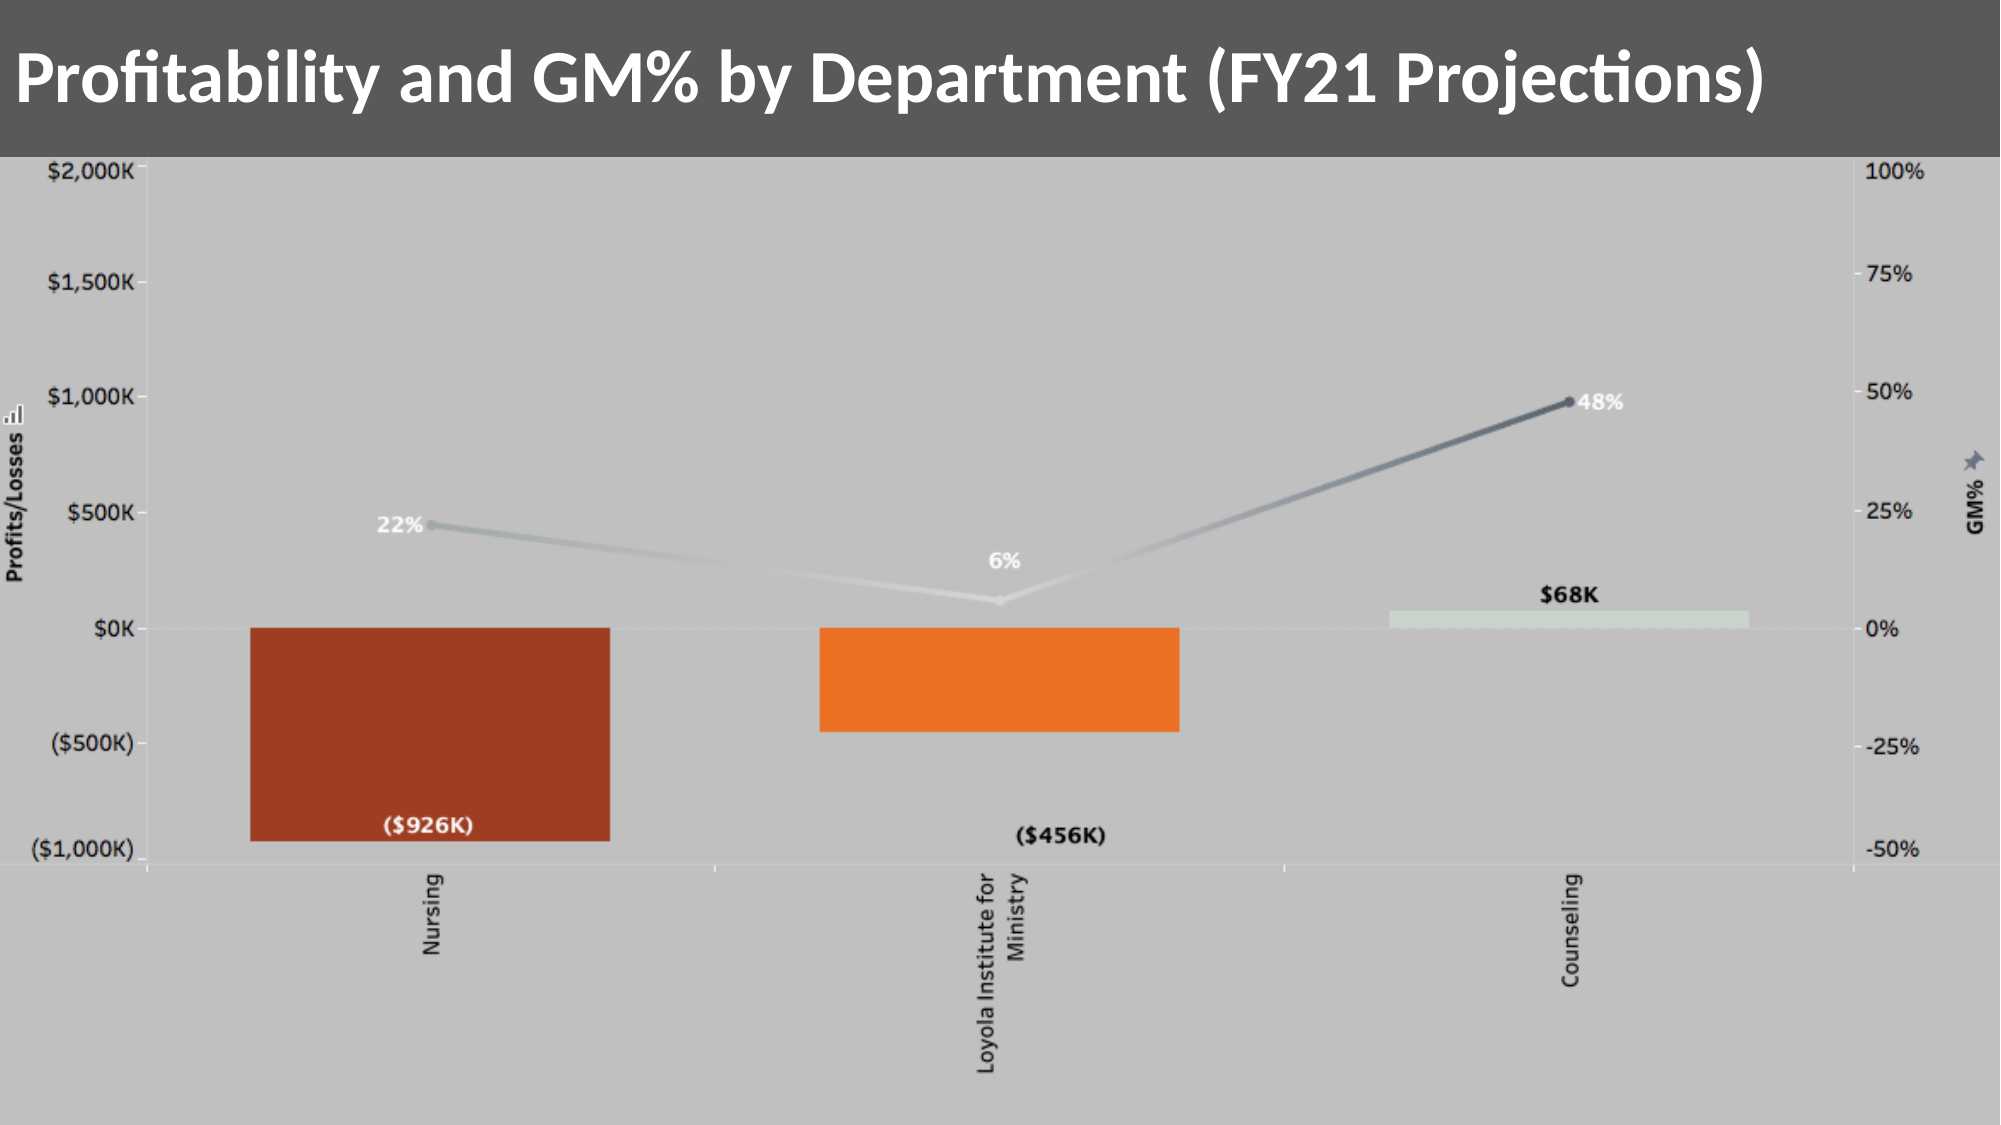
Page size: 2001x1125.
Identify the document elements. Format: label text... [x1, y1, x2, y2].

title Profitability and GM% by Department (FY21 Projections) [0, 0, 2000, 157]
picture [0, 157, 2000, 1125]
